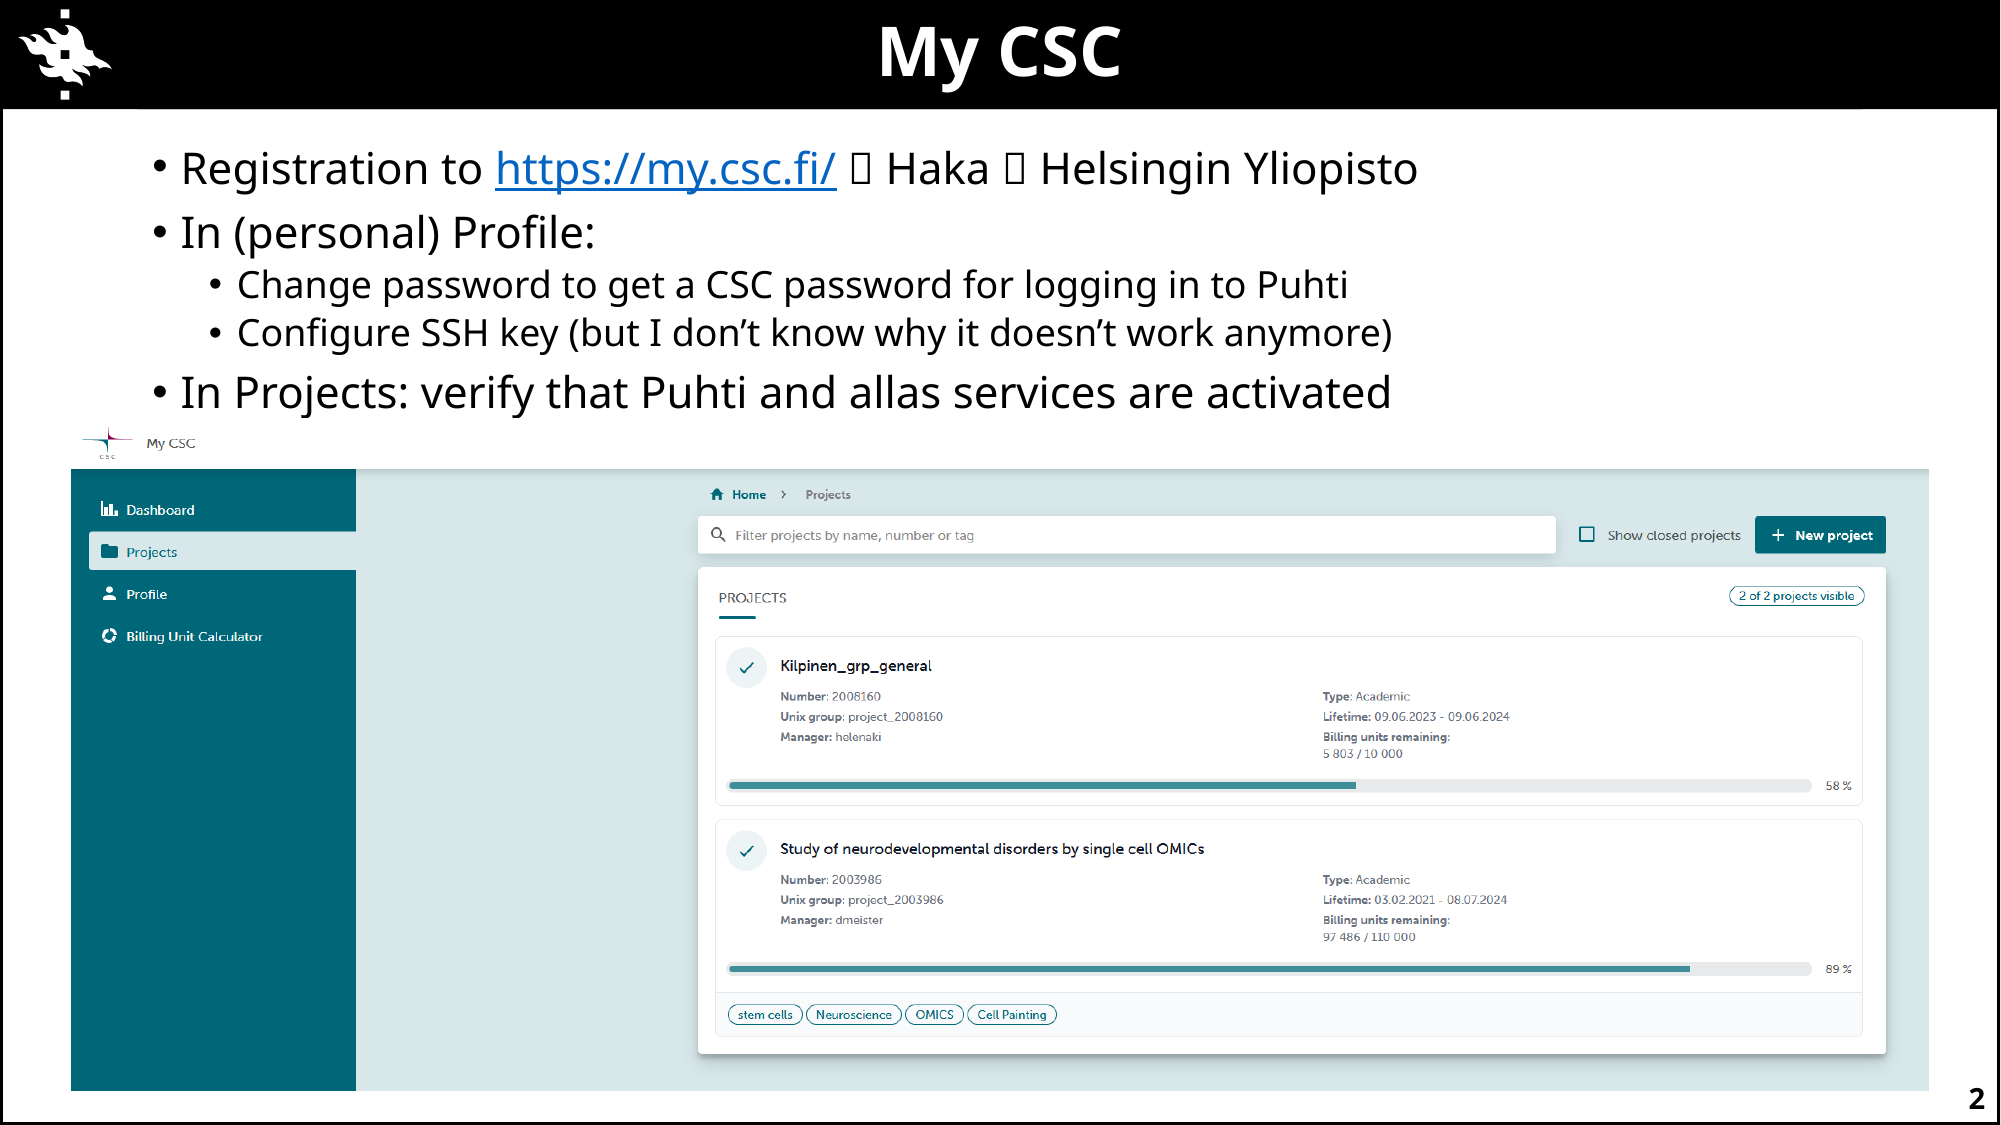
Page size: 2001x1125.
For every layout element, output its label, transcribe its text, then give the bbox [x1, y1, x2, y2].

picture [71, 418, 1929, 1091]
list Registration to https://my.csc.fi/  Haka  Helsingin Yliopisto In (personal) Profile: Change password to get a CSC password for logging in to Puhti Configure SSH key (but I don’t know why it doesn’t work anymore) In Projects: verify that Puhti and allas services are activated [137, 134, 1863, 418]
title My CSC [133, 0, 1867, 114]
